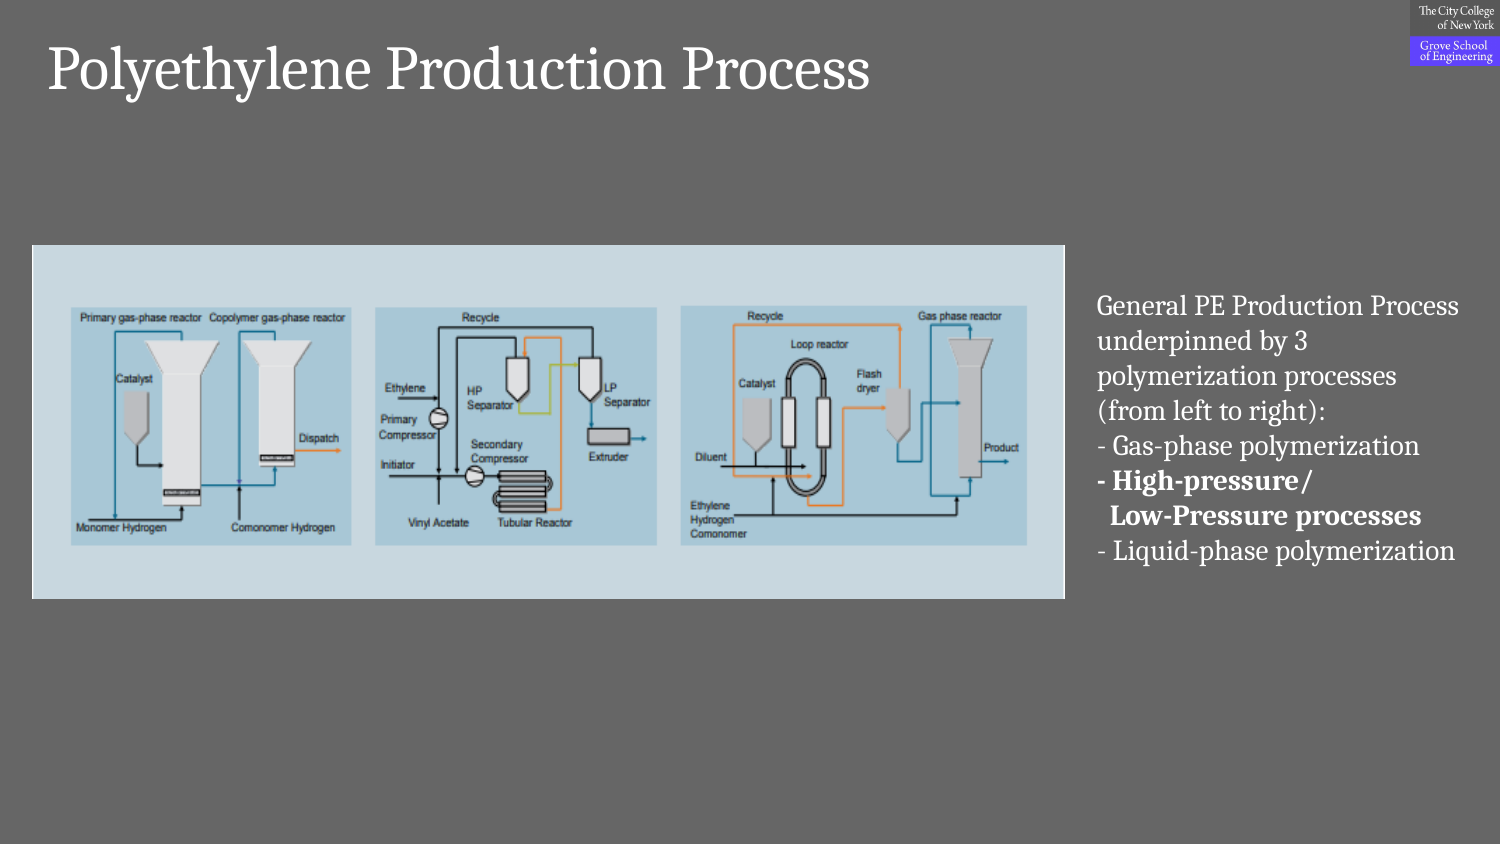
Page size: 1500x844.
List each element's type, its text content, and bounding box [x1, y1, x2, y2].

picture [1410, 0, 1500, 66]
text_box General PE Production Process underpinned by 3 polymerization processes (from left to right): - Gas-phase polymerization - High-pressure/ Low-Pressure processes - Liquid-phase polymerization [1081, 271, 1488, 541]
picture [32, 244, 1066, 599]
text_box Polyethylene Production Process [32, 11, 947, 112]
